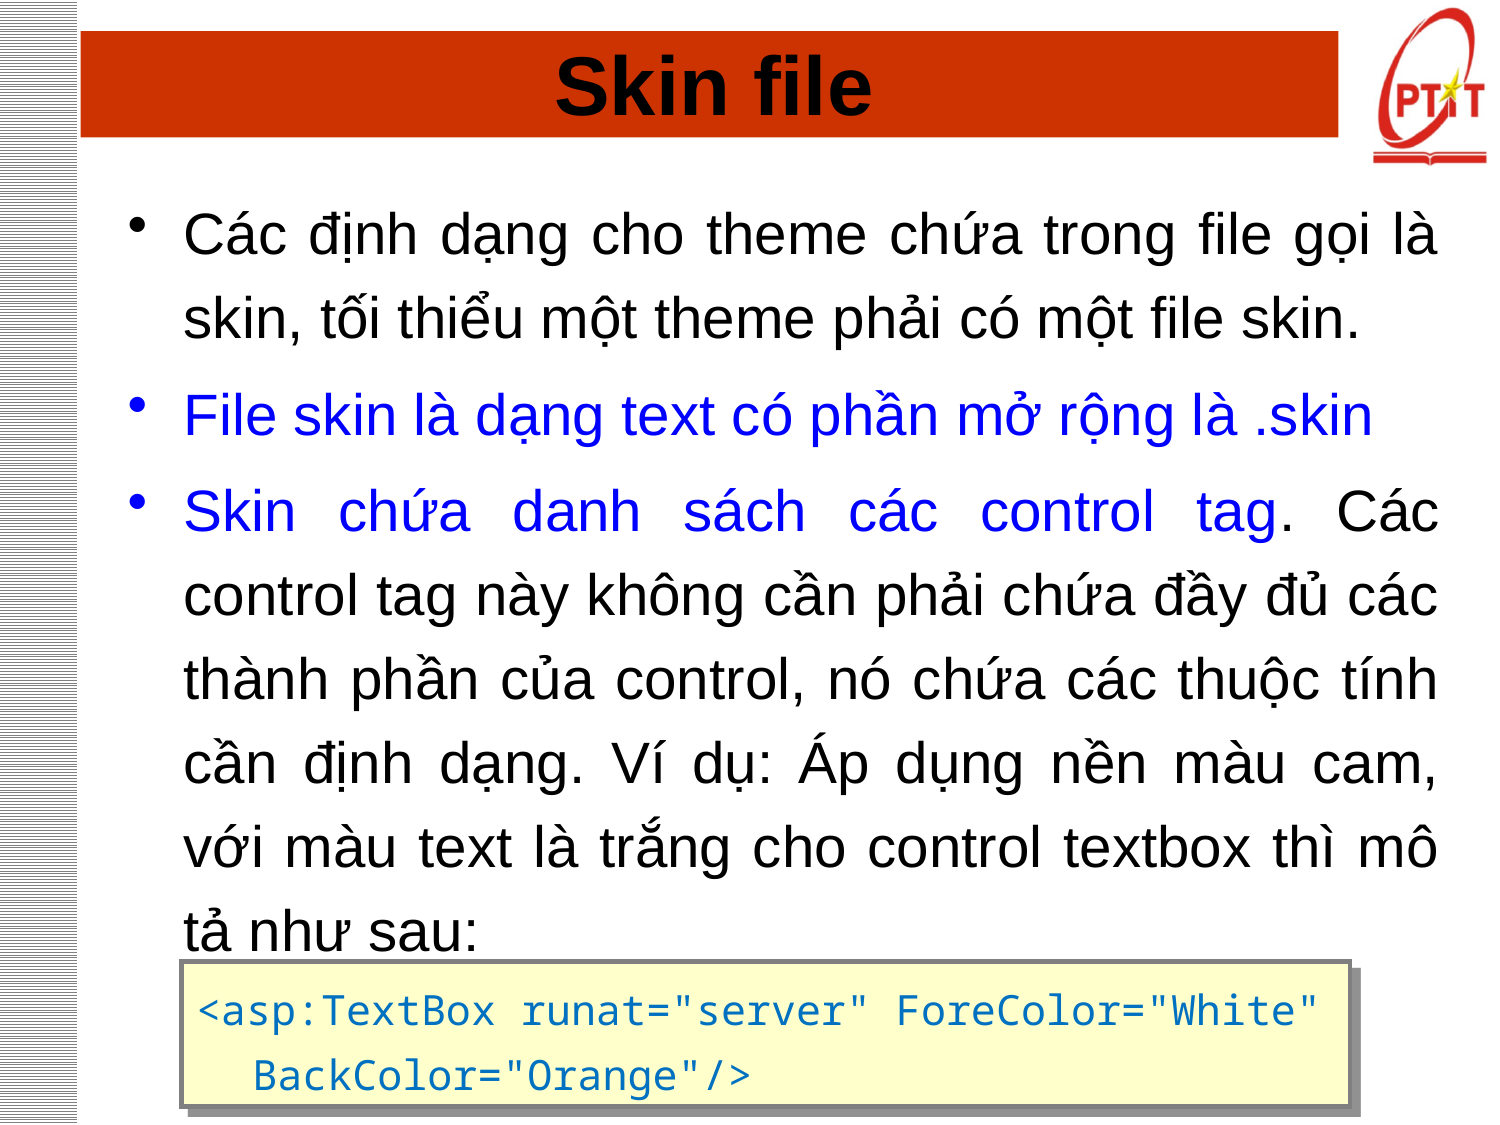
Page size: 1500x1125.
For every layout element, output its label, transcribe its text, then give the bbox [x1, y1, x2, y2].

list Các định dạng cho theme chứa trong file gọi là skin, tối thiểu một theme phải có một file skin. File skin là dạng text có phần mở rộng là .skin Skin chứa danh sách các control tag. Các control tag này không cần phải chứa đầy đủ các thành phần của control, nó chứa các thuộc tính cần định dạng. Ví dụ: Áp dụng nền màu cam, với màu text là trắng cho control textbox thì mô tả như sau: [112, 174, 1456, 1031]
picture [1373, 0, 1489, 167]
text_box <asp:TextBox runat="server" ForeColor="White" BackColor="Orange"/> [181, 961, 1350, 1107]
title Skin file [87, 24, 1341, 138]
